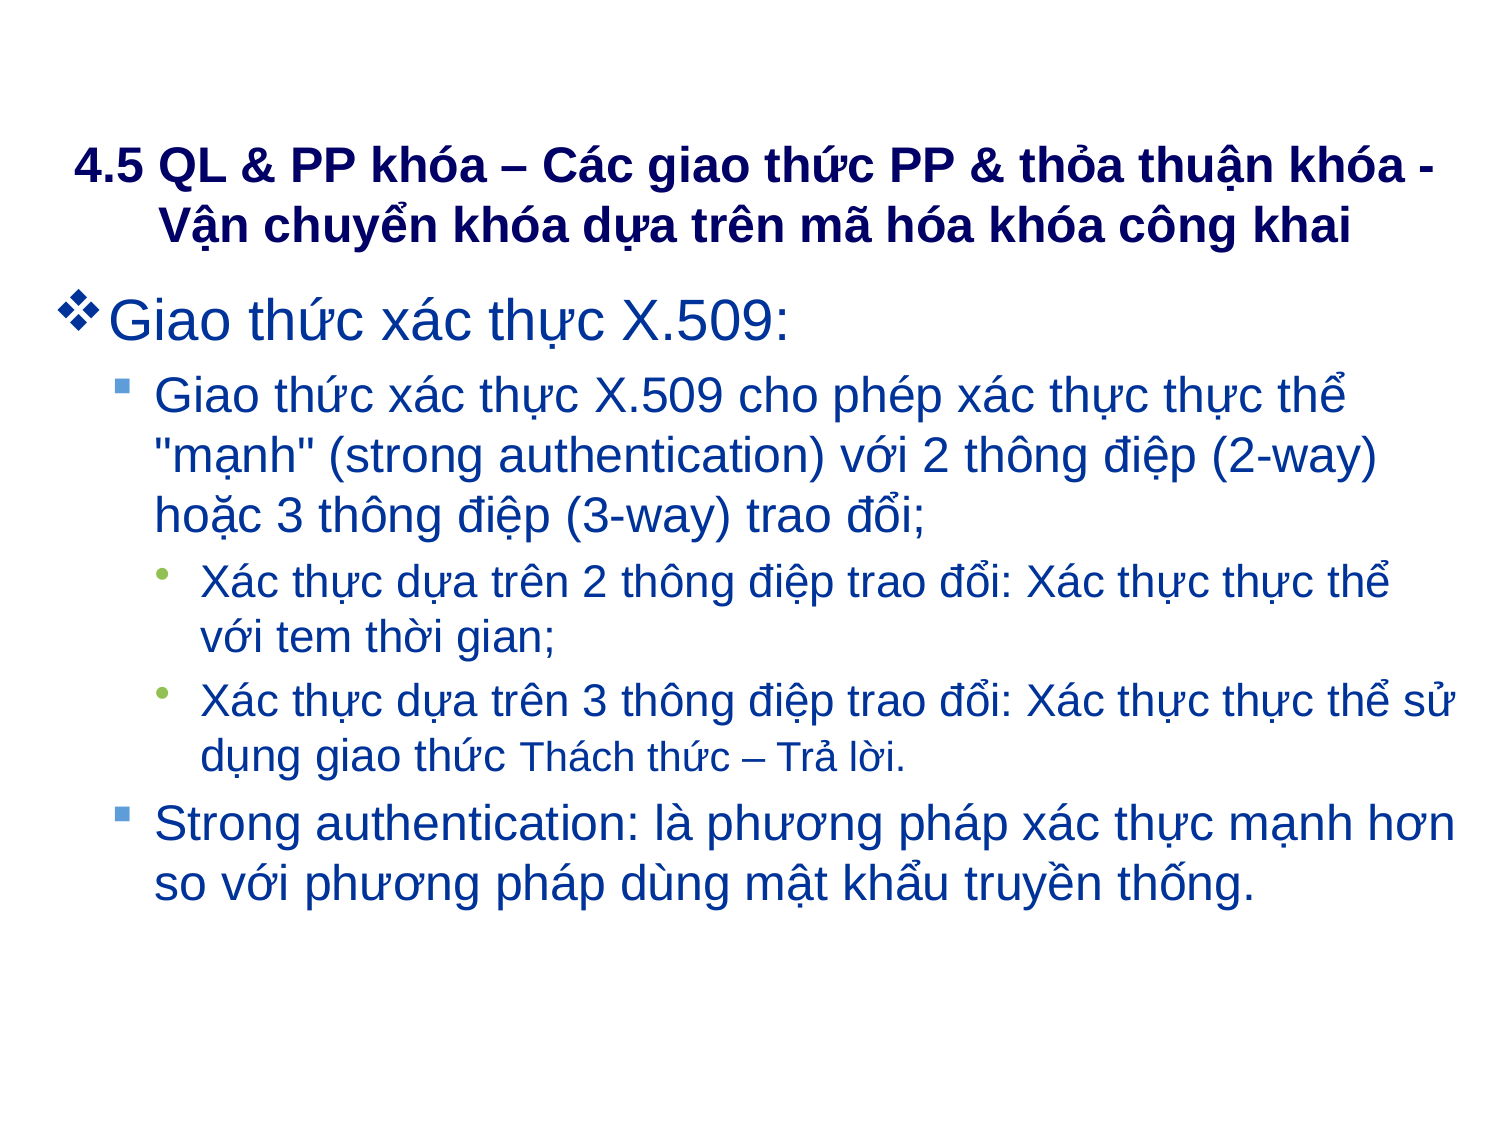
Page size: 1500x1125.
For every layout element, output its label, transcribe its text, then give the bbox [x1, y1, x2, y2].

list Giao thức xác thực X.509: Giao thức xác thực X.509 cho phép xác thực thực thể "mạnh" (strong authentication) với 2 thông điệp (2-way) hoặc 3 thông điệp (3-way) trao đổi; Xác thực dựa trên 2 thông điệp trao đổi: Xác thực thực thể với tem thời gian; Xác thực dựa trên 3 thông điệp trao đổi: Xác thực thực thể sử dụng giao thức Thách thức – Trả lời. Strong authentication: là phương pháp xác thực mạnh hơn so với phương pháp dùng mật khẩu truyền thống. [37, 275, 1474, 1005]
title 4.5 QL & PP khóa – Các giao thức PP & thỏa thuận khóa - Vận chuyển khóa dựa trên mã hóa khóa công khai [37, 125, 1474, 250]
